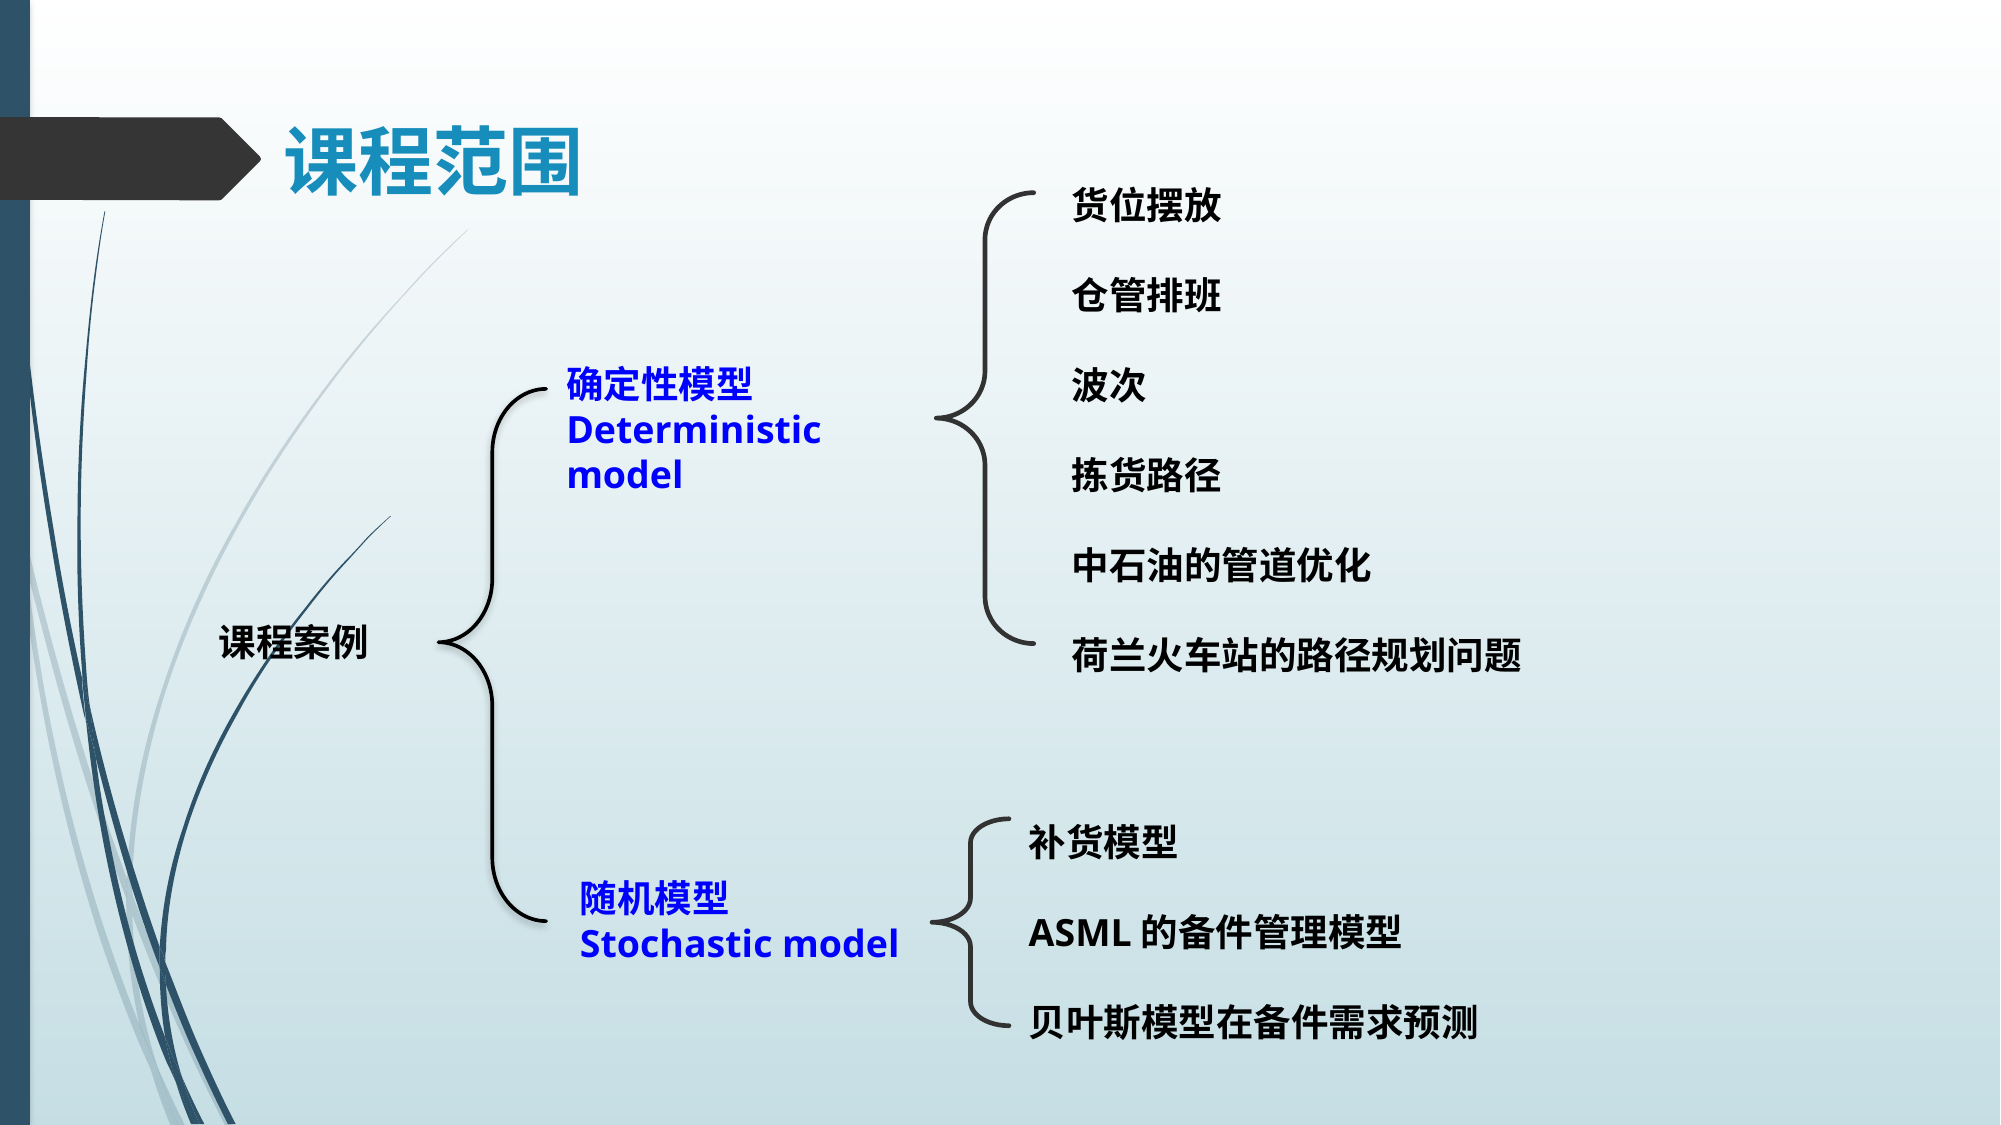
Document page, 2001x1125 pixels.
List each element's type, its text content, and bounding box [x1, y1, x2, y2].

text_box 确定性模型 Deterministic model [551, 353, 948, 504]
text_box 补货模型 ASML的备件管理模型 贝叶斯模型在备件需求预测 [1013, 767, 1560, 1052]
text_box [931, 818, 1010, 1027]
text_box 课程案例 [203, 611, 420, 672]
text_box [436, 387, 548, 923]
text_box [935, 191, 1035, 645]
text_box 货位摆放 仓管排班 波次 拣货路径 中石油的管道优化 荷兰火车站的路径规划问题 [1057, 129, 1603, 685]
text_box 随机模型 Stochastic model [565, 868, 962, 973]
title 课程范围 [269, 107, 1731, 318]
